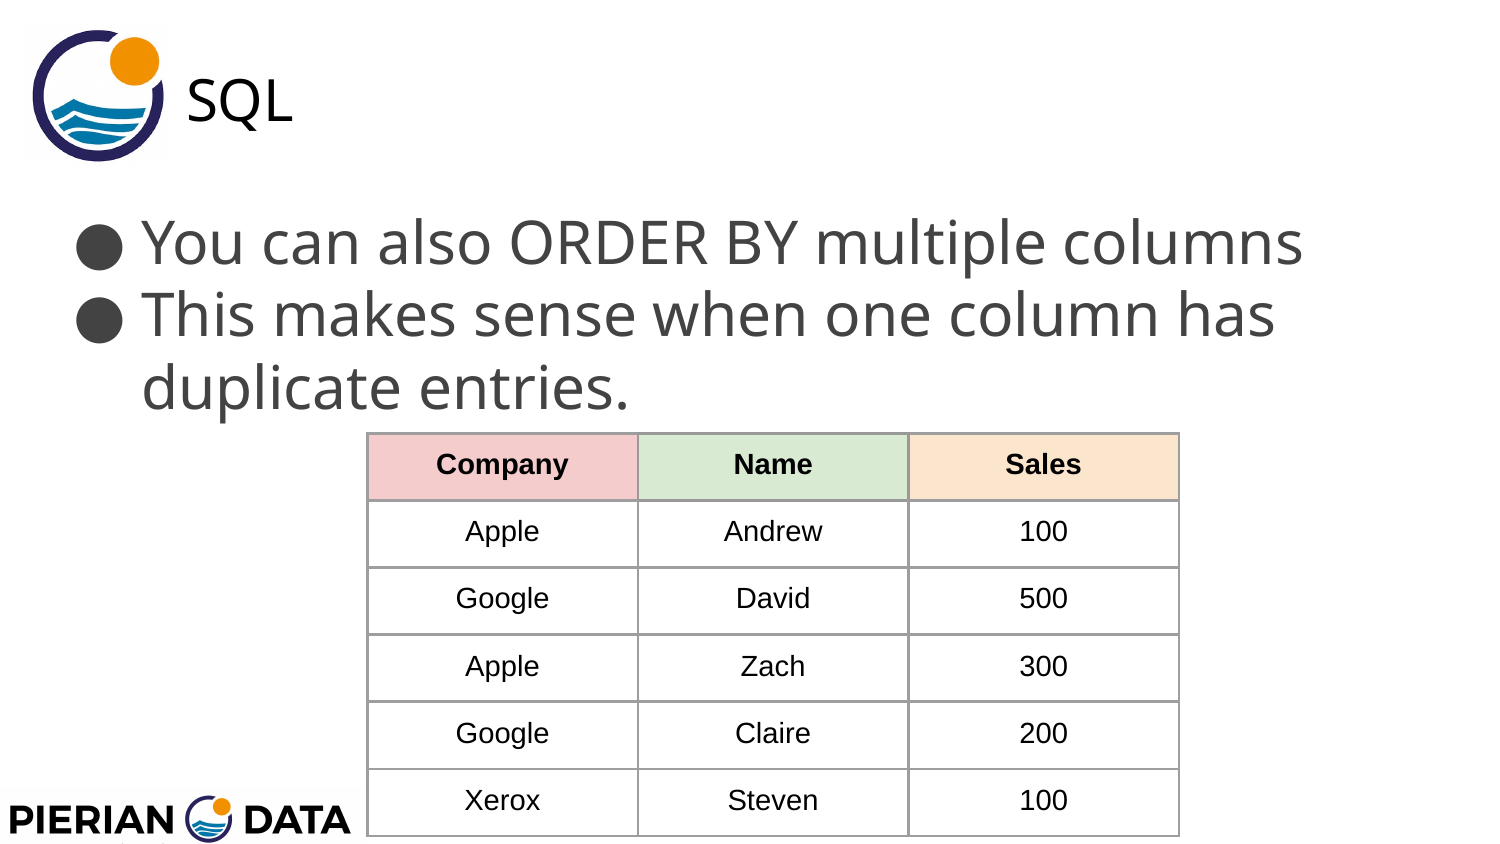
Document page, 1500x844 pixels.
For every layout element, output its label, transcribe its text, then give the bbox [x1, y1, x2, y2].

table_cell Xerox [369, 770, 637, 835]
table_cell 100 [910, 502, 1178, 566]
table_cell Andrew [639, 502, 907, 566]
table_cell 300 [910, 636, 1178, 700]
table_cell Google [369, 703, 637, 768]
list You can also ORDER BY multiple columns This makes sense when one column has duplicate entries. [51, 189, 1476, 750]
table_cell Google [369, 569, 637, 633]
picture [0, 787, 368, 844]
picture [24, 24, 172, 167]
title SQL [176, 48, 1449, 143]
table_cell David [639, 569, 907, 633]
table_cell Claire [639, 703, 907, 768]
table_cell Apple [369, 636, 637, 700]
table_header Sales [910, 435, 1178, 499]
table_header Name [639, 435, 907, 499]
table_cell 200 [910, 703, 1178, 768]
table_cell Steven [639, 770, 907, 835]
table_cell 100 [910, 770, 1178, 835]
table_cell Zach [639, 636, 907, 700]
table_cell Apple [369, 502, 637, 566]
table_header Company [369, 435, 637, 499]
table_cell 500 [910, 569, 1178, 633]
